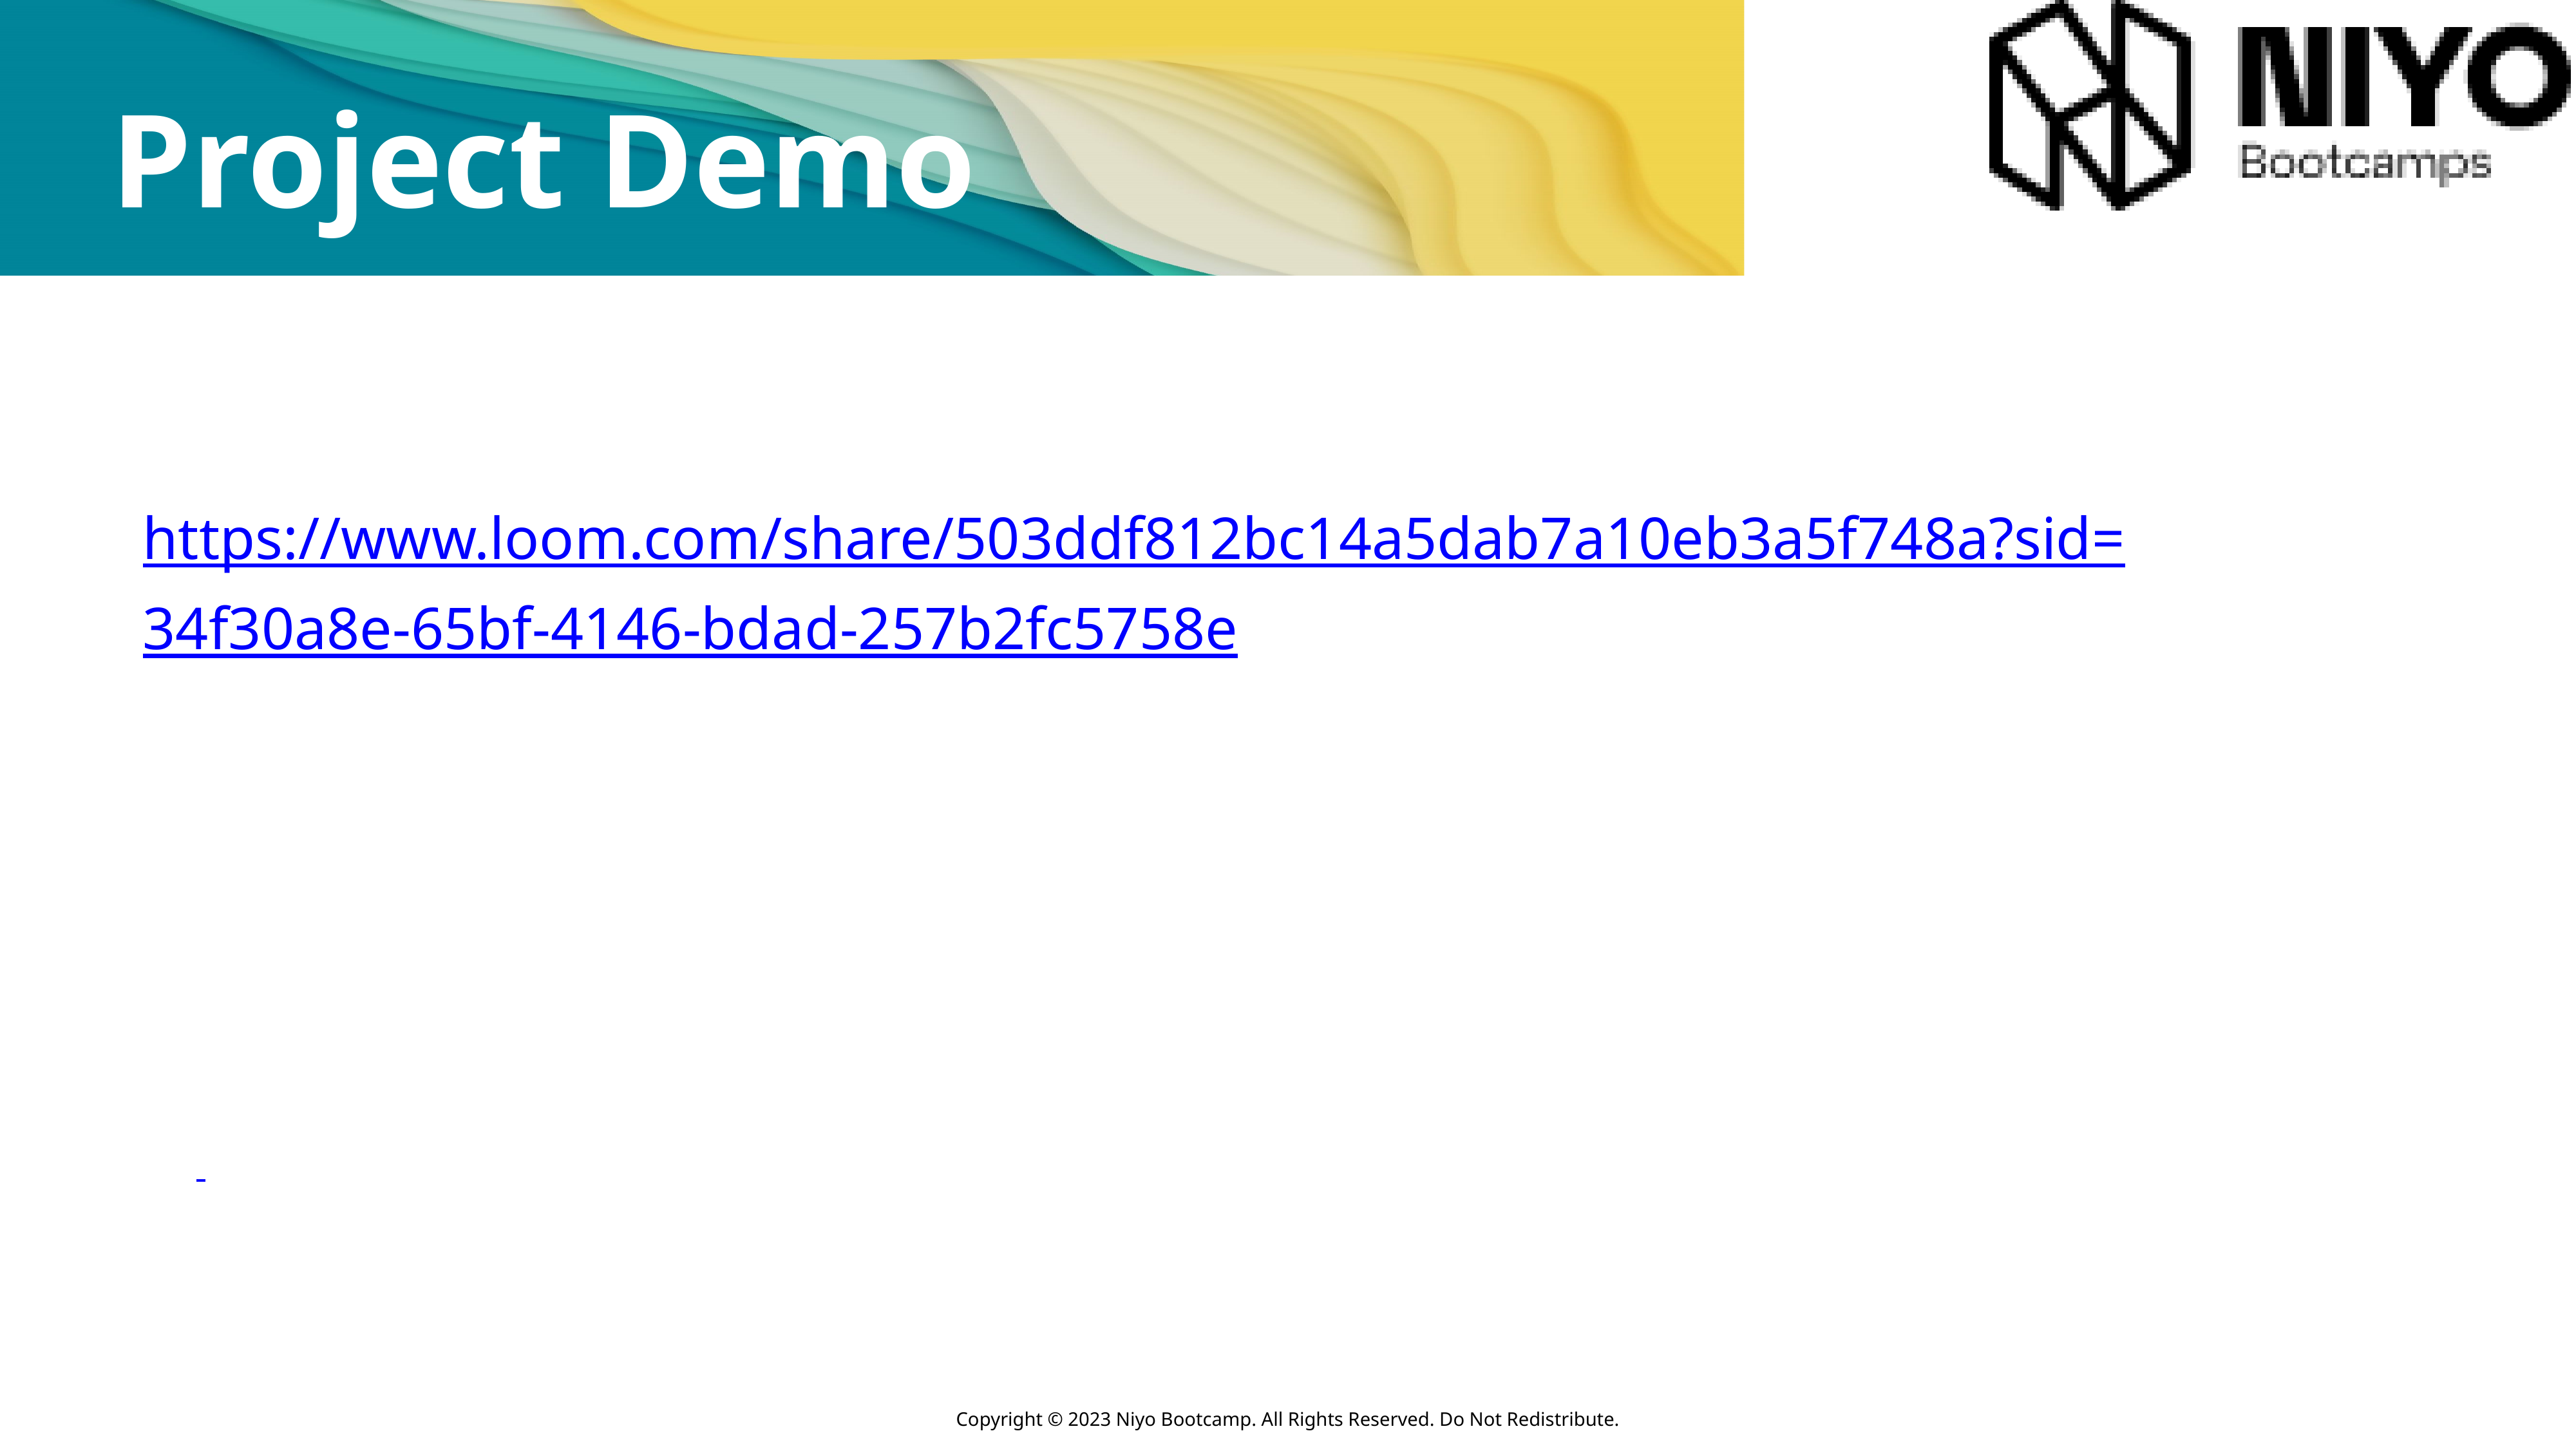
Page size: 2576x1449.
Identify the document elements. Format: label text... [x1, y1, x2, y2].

picture [1989, 0, 2576, 216]
picture [0, 0, 1745, 276]
text_box https://www.loom.com/share/503ddf812bc14a5dab7a10eb3a5f748a?sid=34f30a8e-65bf-4146-bdad-257b2fc5758e [89, 335, 2260, 1429]
